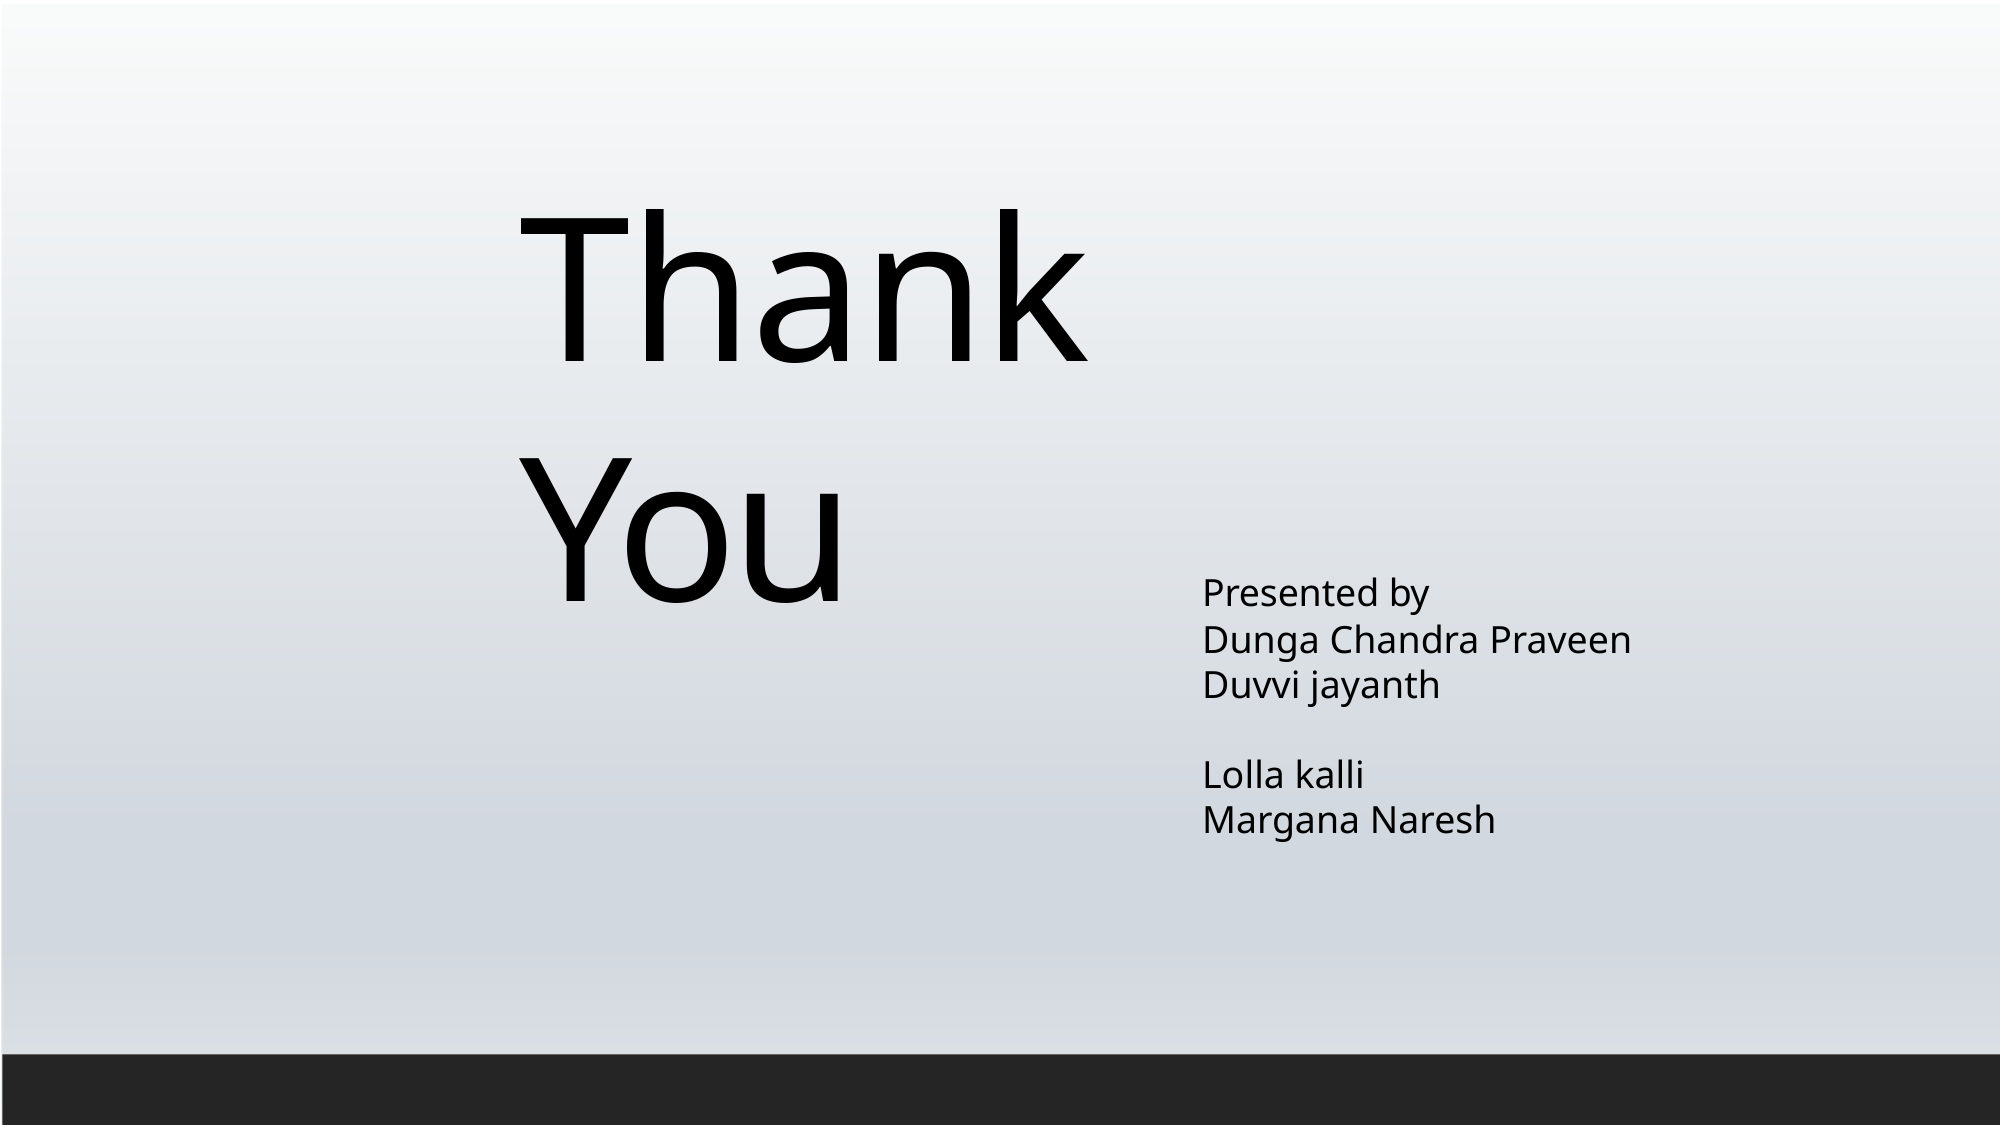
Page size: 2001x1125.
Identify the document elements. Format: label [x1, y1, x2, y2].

text_box [1, 4, 2000, 1125]
